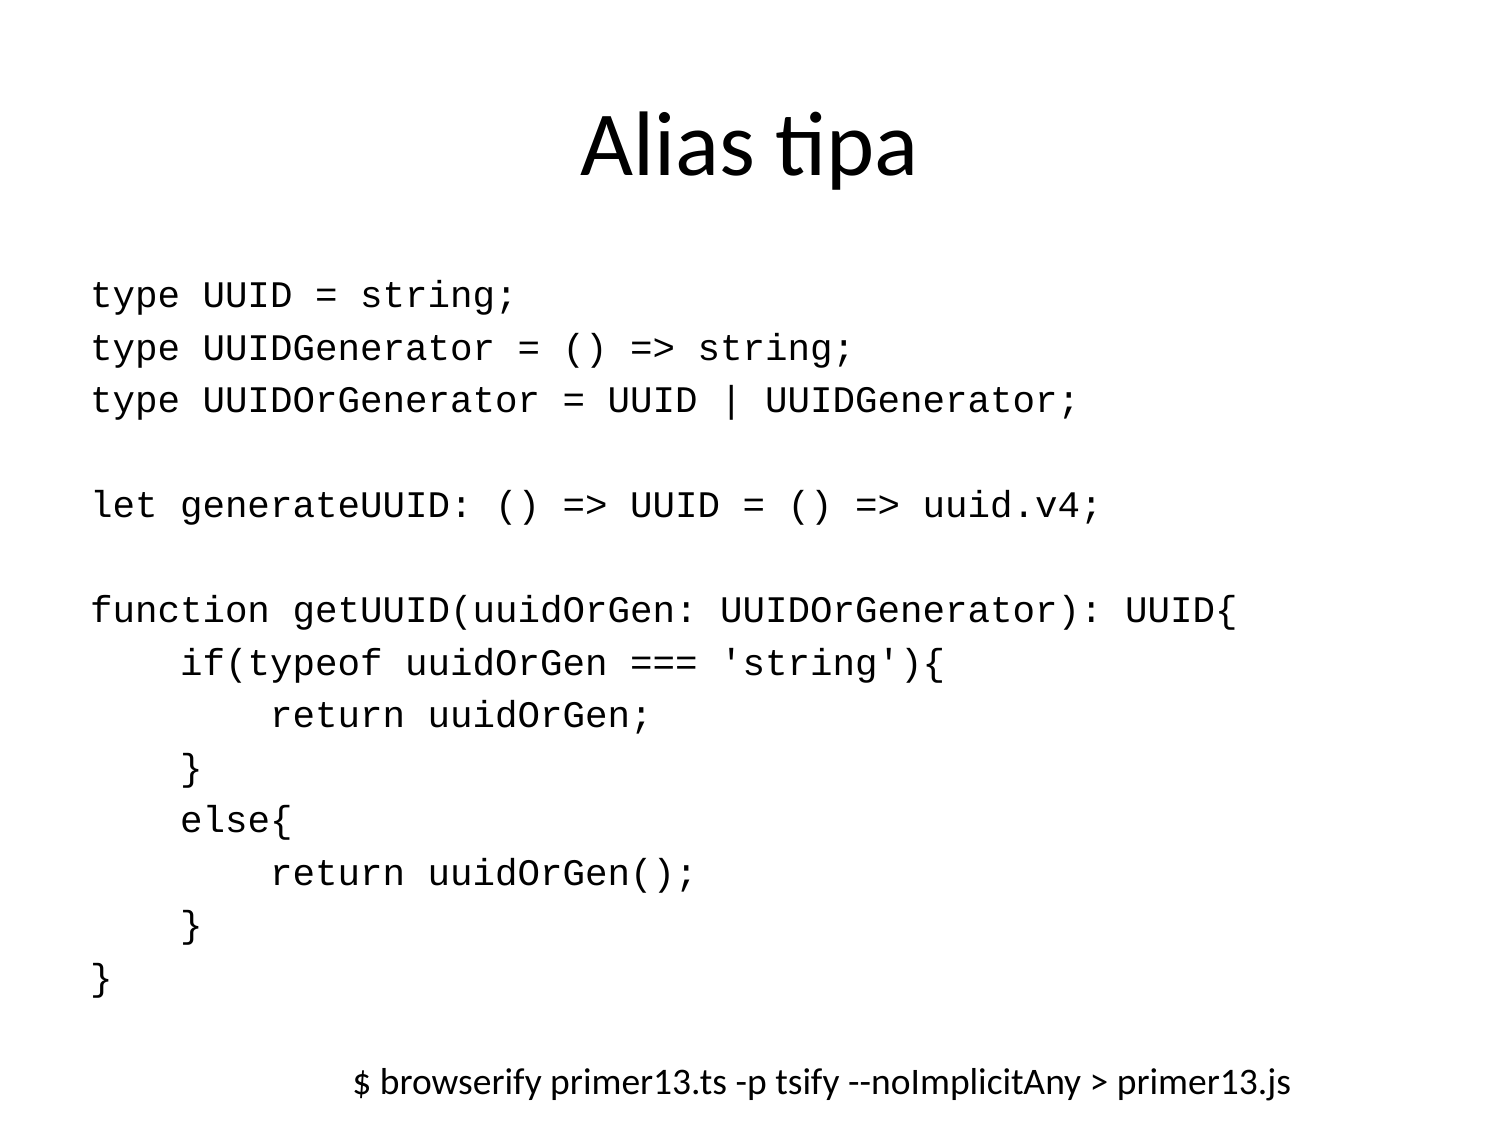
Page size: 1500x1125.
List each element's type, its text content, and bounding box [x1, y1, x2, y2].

text_box $ browserify primer13.ts -p tsify --noImplicitAny > primer13.js [337, 1049, 1475, 1110]
title Alias tipa [75, 45, 1425, 233]
list type UUID = string; type UUIDGenerator = () => string; type UUIDOrGenerator = UUID | UUIDGenerator; let generateUUID: () => UUID = () => uuid.v4; function getUUID(uuidOrGen: UUIDOrGenerator): UUID{ if(typeof uuidOrGen === 'string'){ return uuidOrGen; } else{ return uuidOrGen(); } } [75, 262, 1425, 1005]
